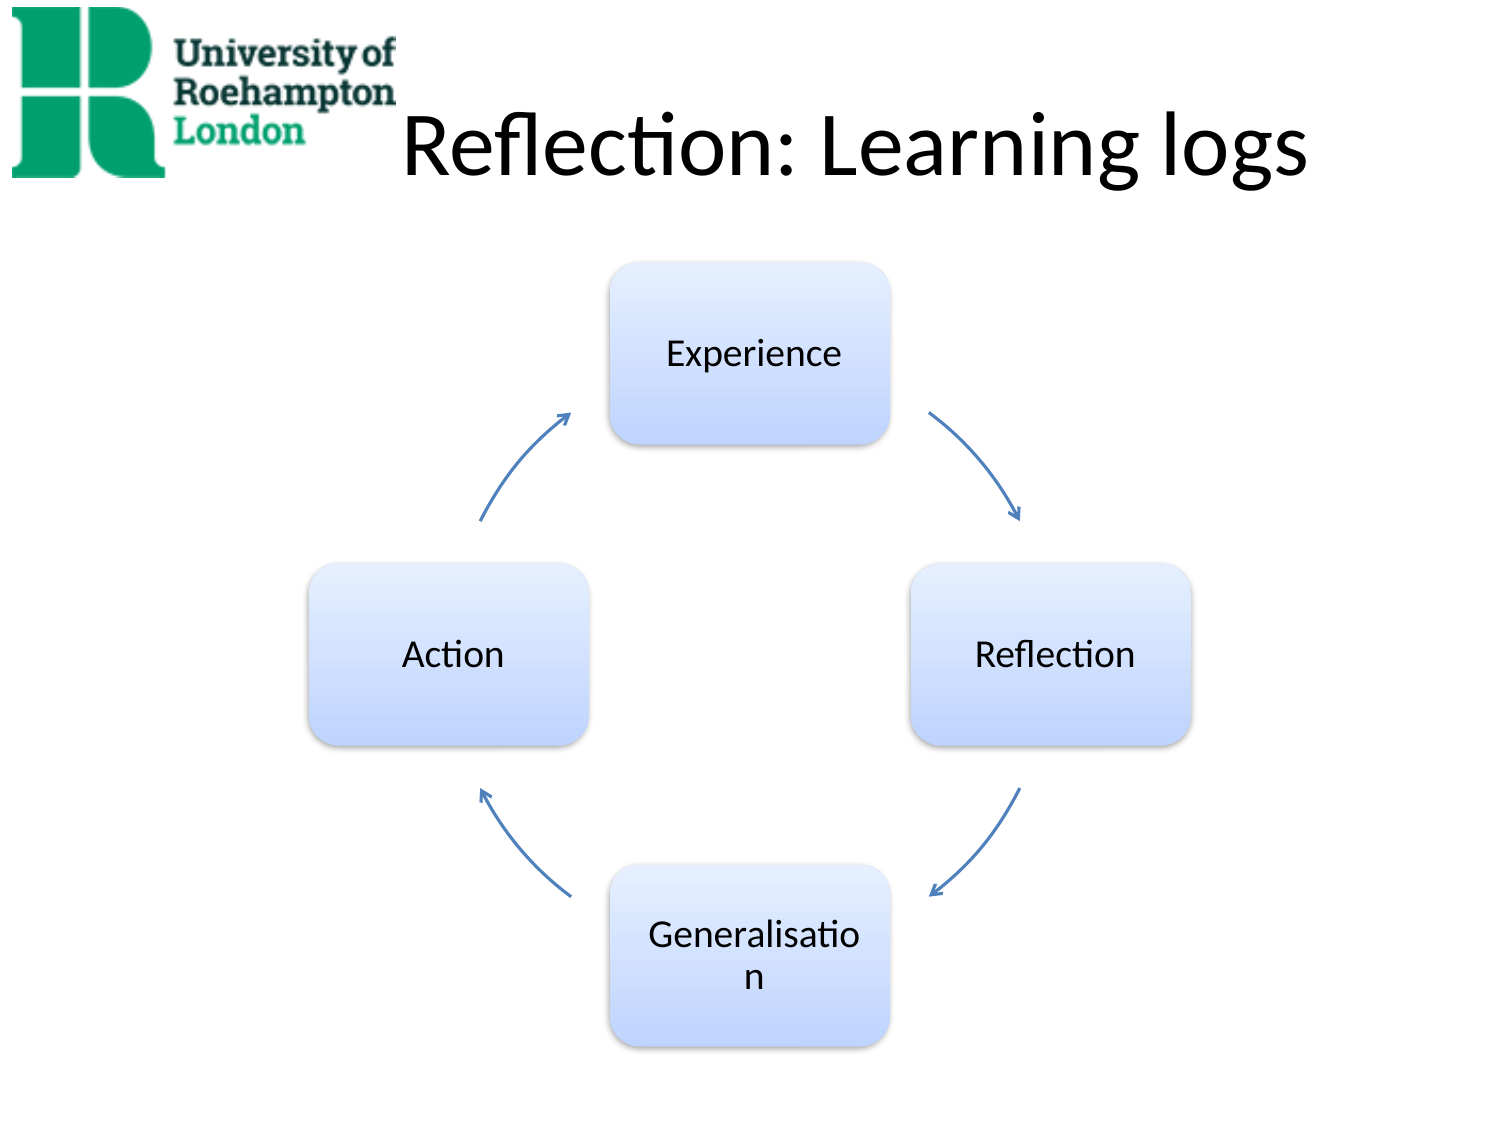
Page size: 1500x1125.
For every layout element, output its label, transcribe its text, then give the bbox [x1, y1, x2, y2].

title Reflection: Learning logs [230, 45, 1483, 233]
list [74, 262, 1426, 1048]
picture [12, 7, 396, 178]
